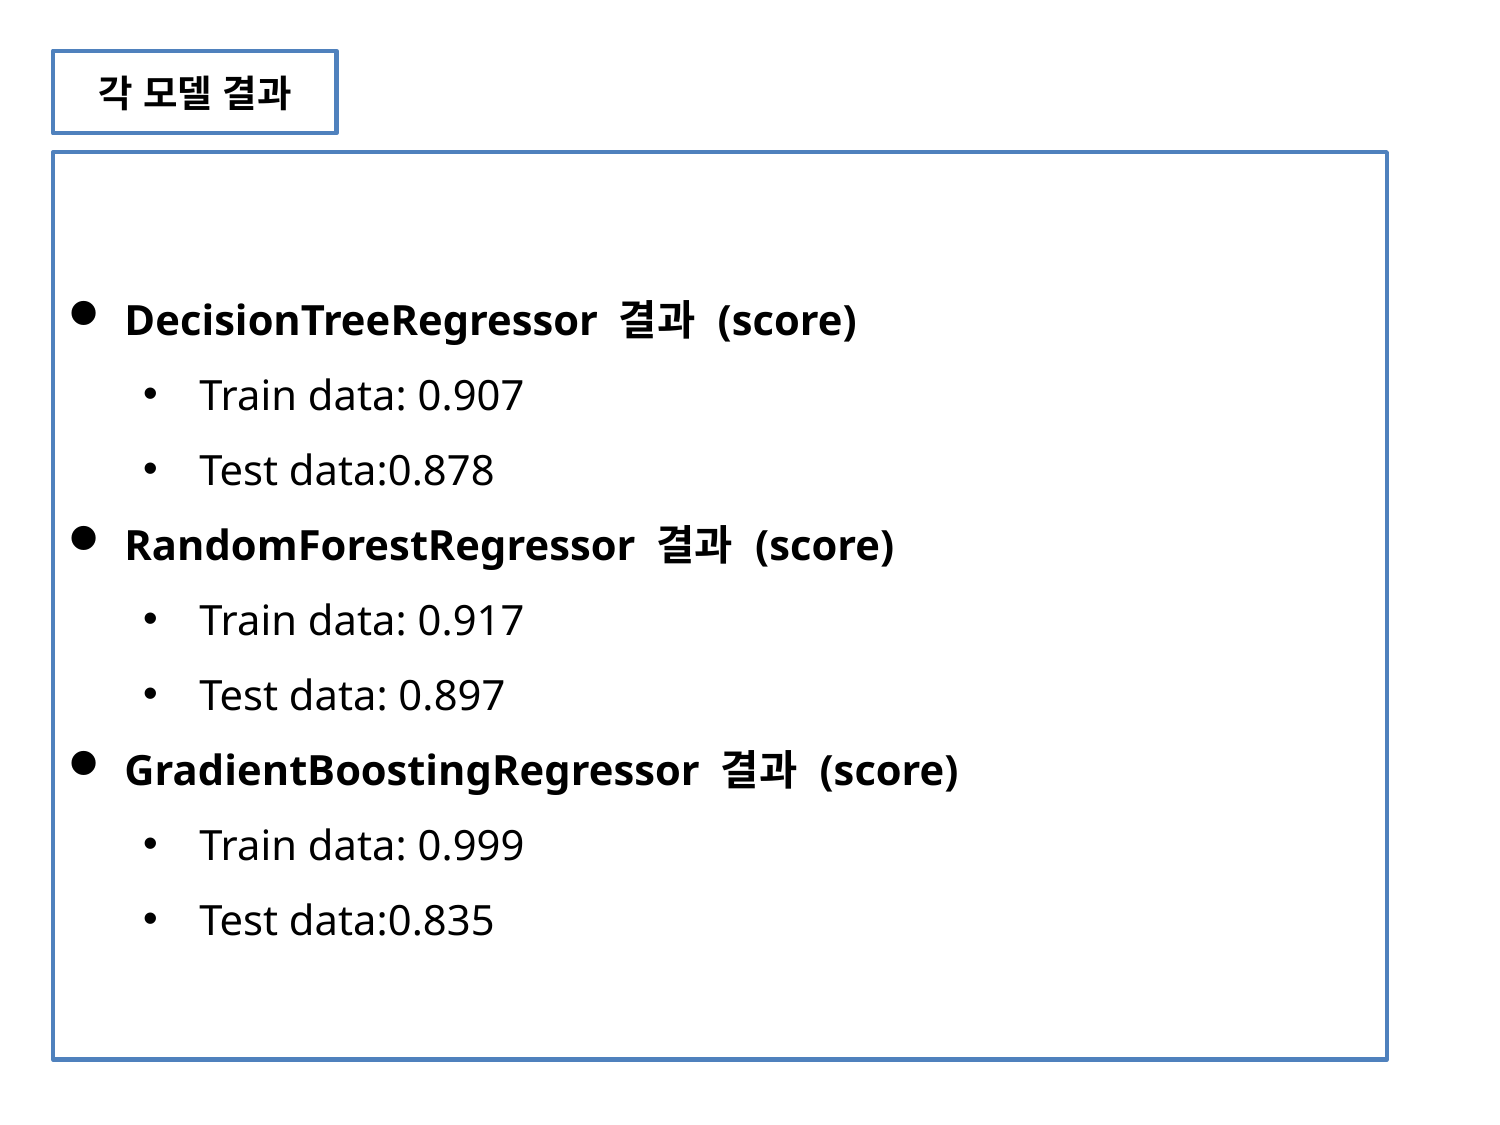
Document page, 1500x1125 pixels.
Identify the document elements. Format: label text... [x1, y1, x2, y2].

text_box 각 모델 결과 [51, 49, 339, 135]
text_box DecisionTreeRegressor 결과 (score) Train data: 0.907 Test data:0.878 RandomForestRegressor 결과 (score) Train data: 0.917 Test data: 0.897 GradientBoostingRegressor 결과 (score) Train data: 0.999 Test data:0.835 [51, 150, 1389, 1062]
